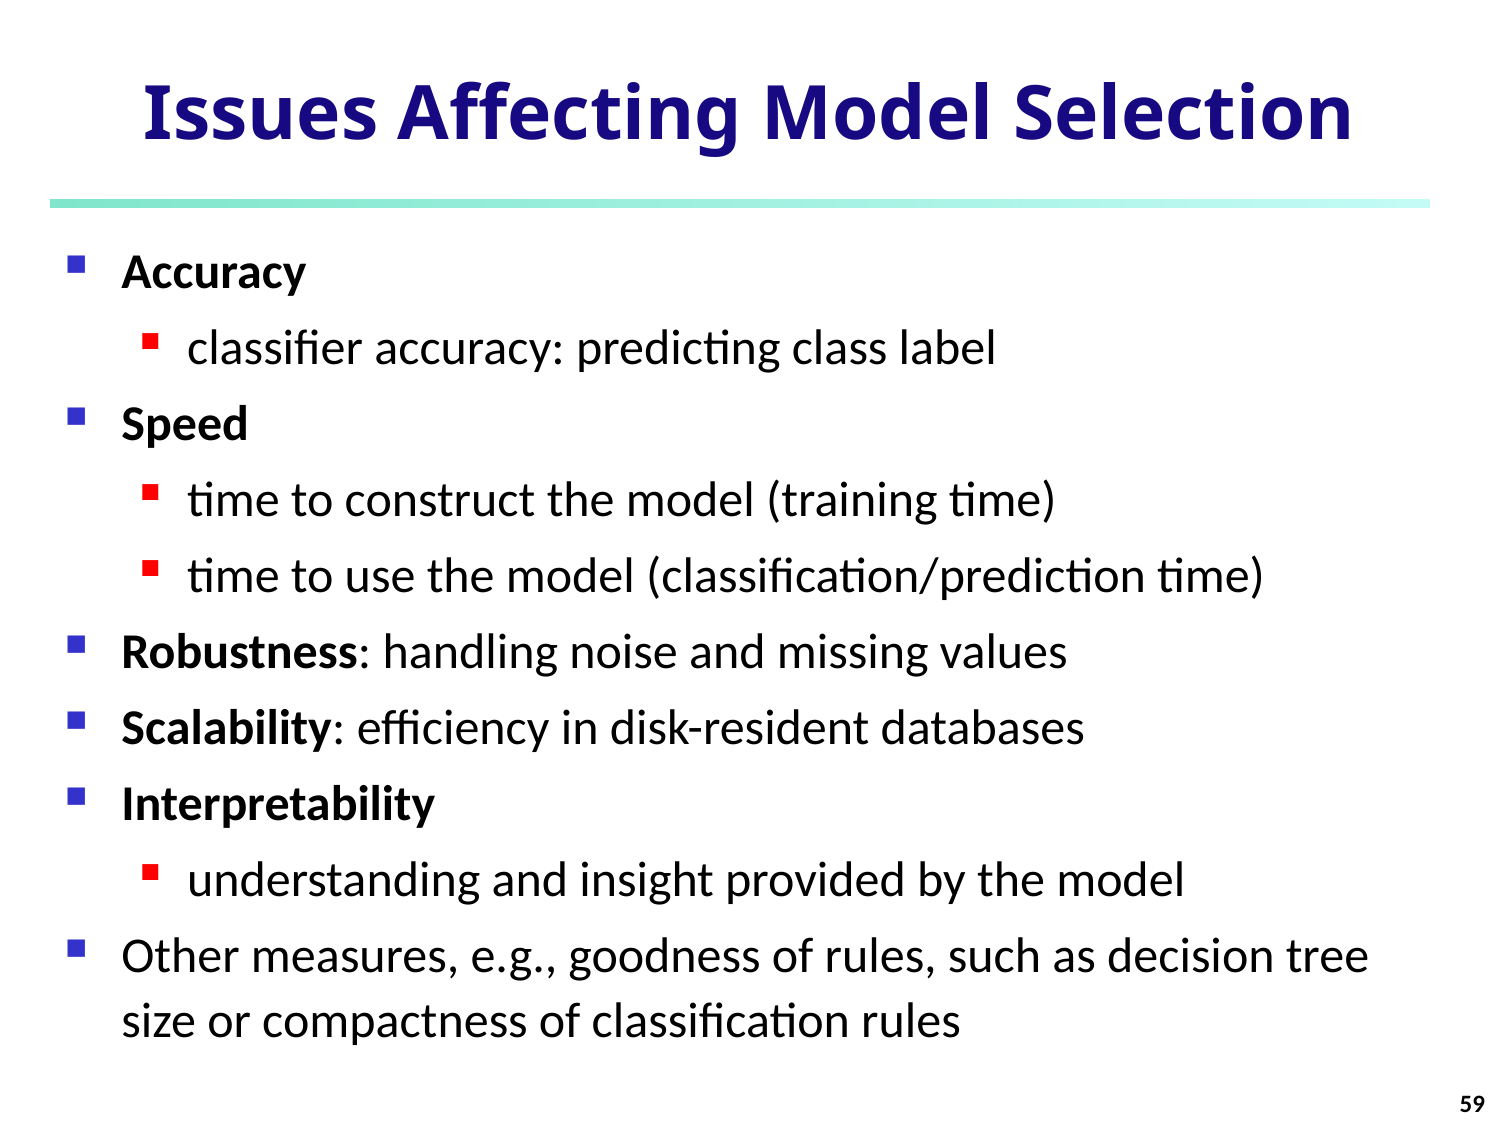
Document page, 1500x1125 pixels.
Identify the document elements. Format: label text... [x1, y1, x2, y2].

title Issues Affecting Model Selection [0, 24, 1500, 163]
list Accuracy classifier accuracy: predicting class label Speed time to construct the model (training time) time to use the model (classification/prediction time) Robustness: handling noise and missing values Scalability: efficiency in disk-resident databases Interpretability understanding and insight provided by the model Other measures, e.g., goodness of rules, such as decision tree size or compactness of classification rules [50, 224, 1425, 1088]
text_box 59 [1187, 1062, 1500, 1125]
